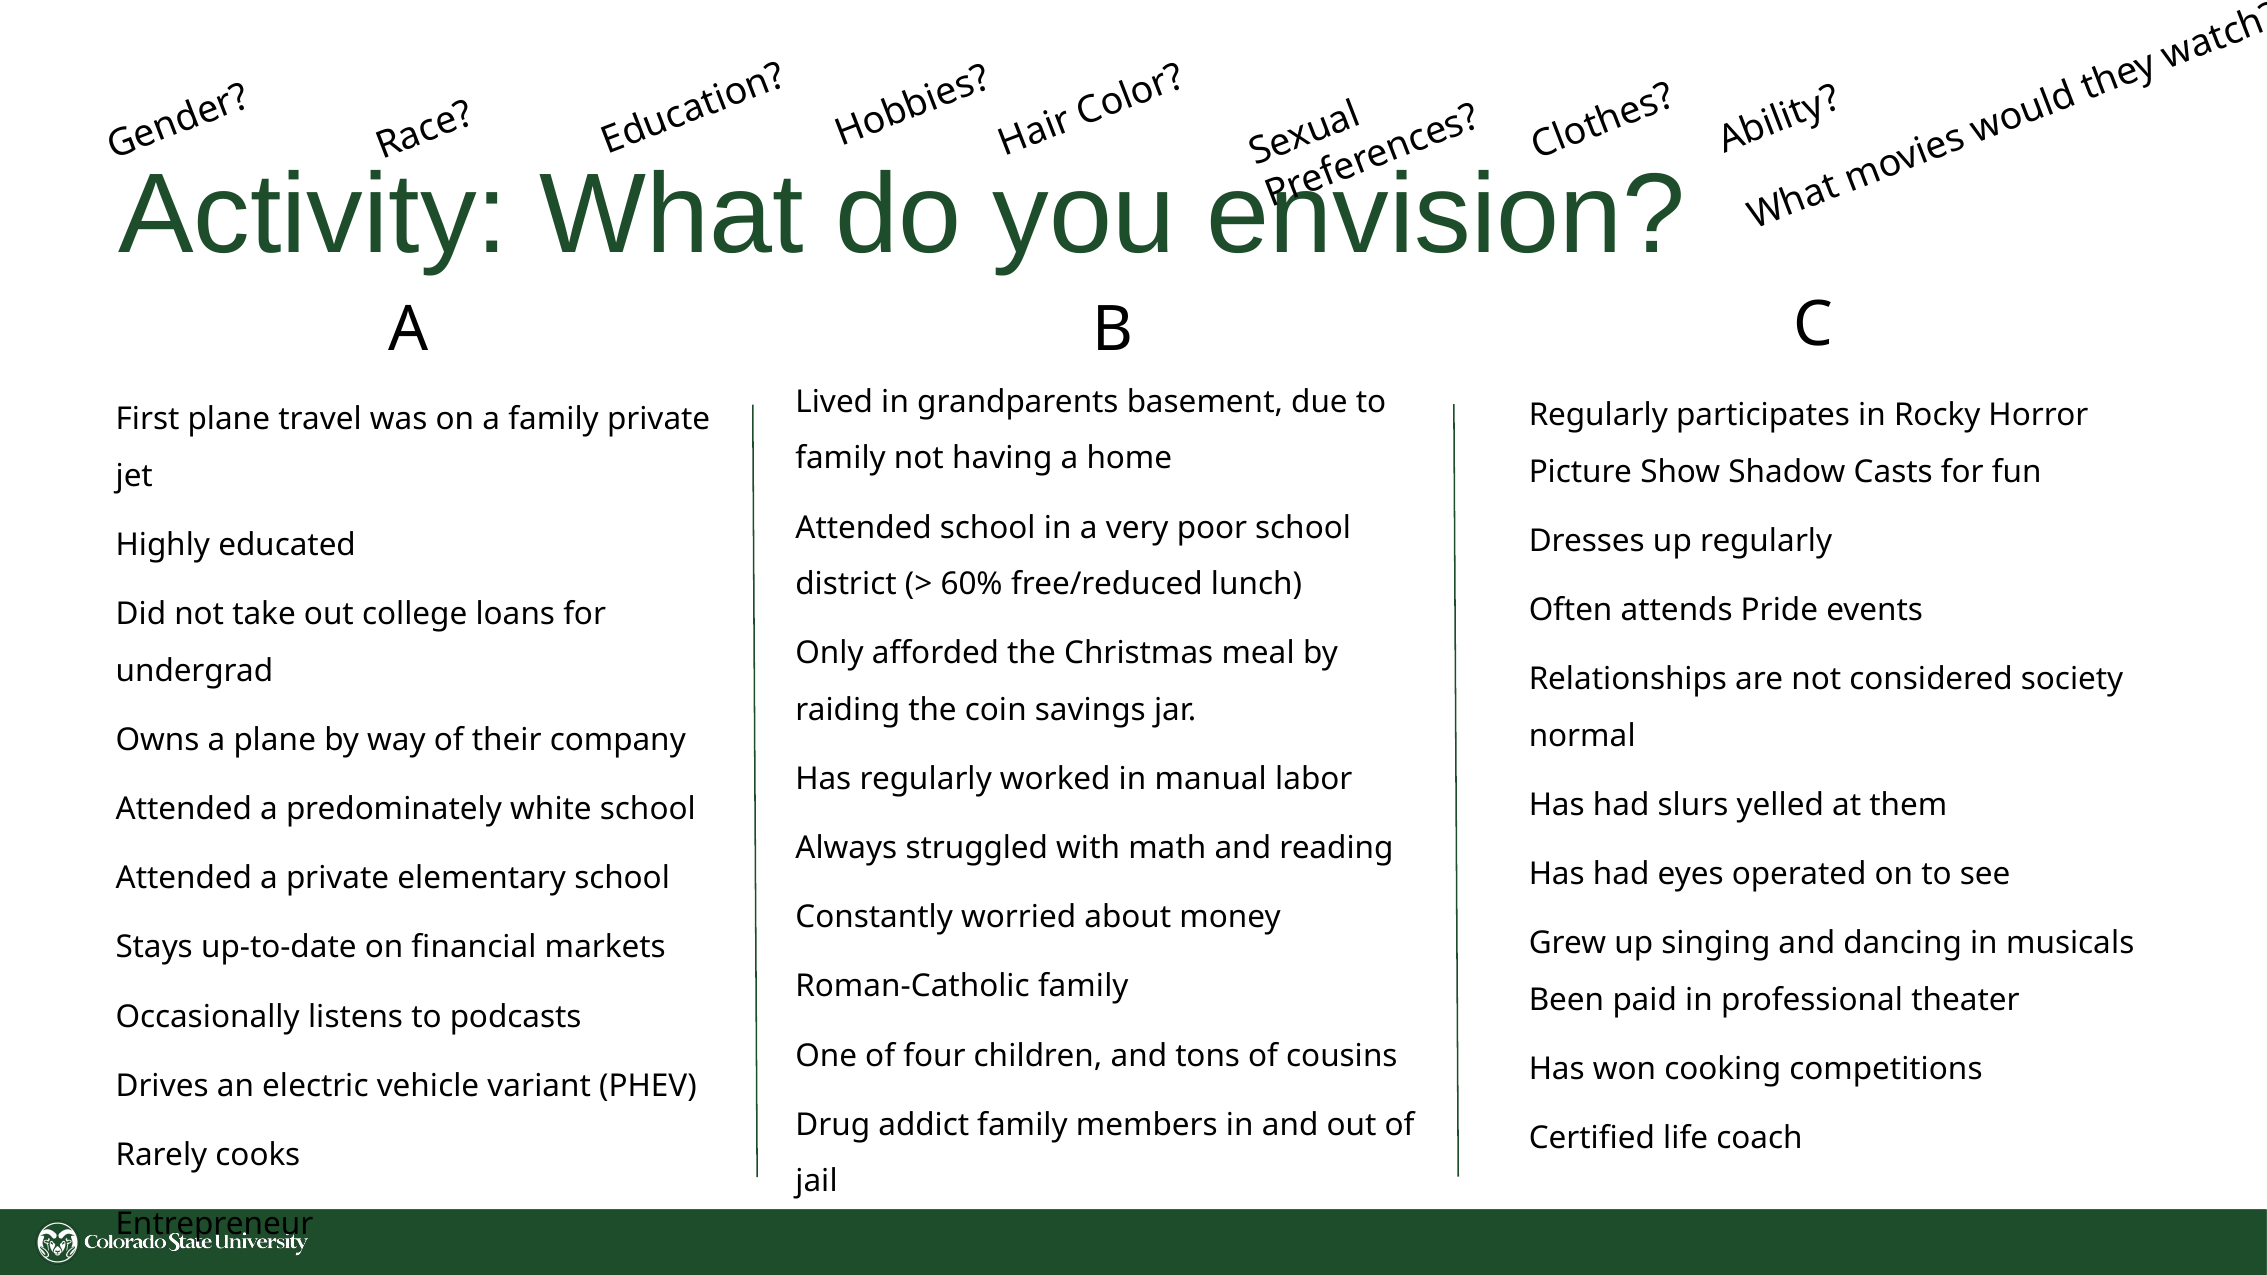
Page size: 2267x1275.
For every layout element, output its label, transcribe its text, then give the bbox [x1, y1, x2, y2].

text_box C [1770, 259, 1843, 342]
text_box Education? [564, 2, 853, 157]
list Regularly participates in Rocky Horror Picture Show Shadow Casts for fun Dresses up regularly Often attends Pride events Relationships are not considered society normal Has had slurs yelled at them Has had eyes operated on to see Grew up singing and dancing in musicals Been paid in professional theater Has won cooking competitions Certified life coach [1513, 360, 2164, 1133]
picture [25, 1209, 320, 1275]
text_box What movies would they watch? [1711, 0, 2267, 232]
text_box Gender? [70, 24, 316, 162]
list Lived in grandparents basement, due to family not having a home Attended school in a very poor school district (> 60% free/reduced lunch) Only afforded the Christmas meal by raiding the coin savings jar. Has regularly worked in manual labor Always struggled with math and reading Constantly worried about money Roman-Catholic family One of four children, and tons of cousins Drug addict family members in and out of jail [780, 347, 1431, 1112]
text_box A [365, 265, 438, 347]
list First plane travel was on a family private jet Highly educated Did not take out college loans for undergrad Owns a plane by way of their company Attended a predominately white school Attended a private elementary school Stays up-to-date on financial markets Occasionally listens to podcasts Drives an electric vehicle variant (PHEV) Rarely cooks Entrepreneur [100, 364, 751, 1130]
title Activity: What do you envision? [103, 123, 2164, 290]
text_box Clothes? [1494, 24, 1740, 162]
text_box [752, 404, 758, 1178]
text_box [1453, 403, 1459, 1177]
text_box Sexual Preferences? [1212, 0, 1588, 169]
text_box Ability? [1681, 17, 1927, 156]
text_box Hair Color? [961, 0, 1270, 162]
text_box Race? [339, 24, 585, 162]
text_box Hobbies? [798, 10, 1044, 149]
text_box B [1069, 265, 1142, 347]
